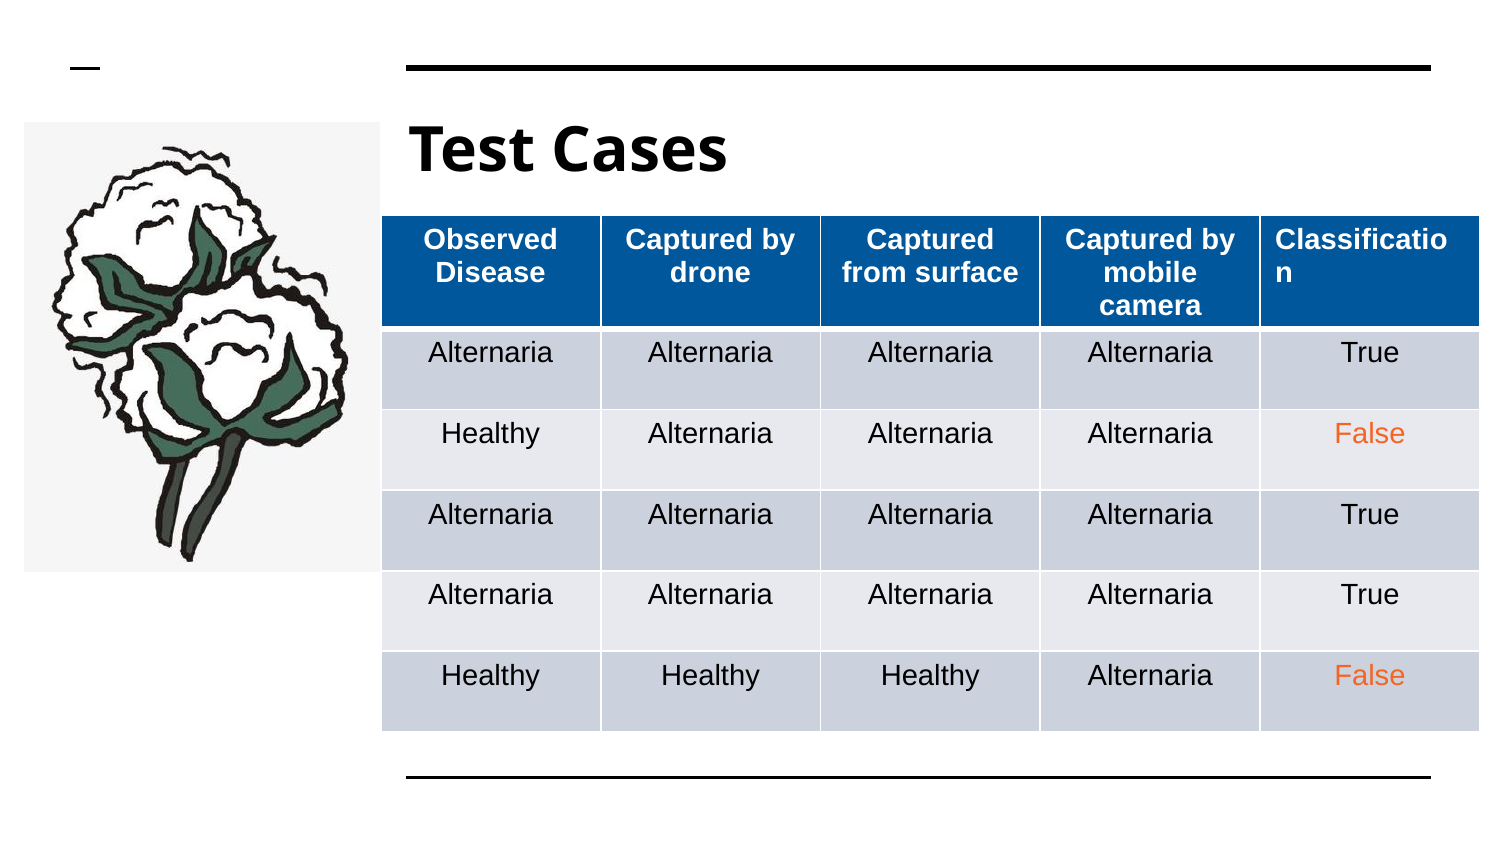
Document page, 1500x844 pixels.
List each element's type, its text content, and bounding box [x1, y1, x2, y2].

table_cell Healthy [602, 652, 820, 731]
table_cell Alternaria [1041, 572, 1259, 650]
table_cell Alternaria [383, 332, 600, 409]
table_cell True [1261, 572, 1479, 650]
table_cell Alternaria [602, 491, 820, 570]
table_header Classification [1261, 216, 1479, 326]
table_header Observed Disease [383, 216, 600, 326]
table_cell Alternaria [602, 410, 820, 489]
table_cell Alternaria [821, 491, 1039, 570]
table_cell False [1261, 410, 1479, 489]
table_cell True [1261, 491, 1479, 570]
table_header Captured by mobile camera [1041, 216, 1259, 326]
table_cell Healthy [382, 652, 600, 731]
table_cell True [1261, 332, 1479, 409]
table_cell Healthy [383, 410, 600, 489]
table_cell Alternaria [1041, 491, 1259, 570]
table_cell Alternaria [383, 491, 600, 570]
title Test Cases [393, 94, 1431, 199]
picture [24, 121, 380, 572]
table_cell Alternaria [602, 332, 820, 409]
table_header Captured by drone [602, 216, 820, 326]
table_cell Alternaria [821, 572, 1039, 650]
table_cell Healthy [821, 652, 1039, 731]
table_cell Alternaria [602, 572, 820, 650]
table_cell Alternaria [1041, 652, 1259, 731]
table_cell Alternaria [821, 332, 1039, 409]
table_cell False [1261, 652, 1479, 731]
table_header Captured from surface [821, 216, 1039, 326]
table_cell Alternaria [1041, 332, 1259, 409]
table_cell Alternaria [1041, 410, 1259, 489]
table_cell Alternaria [382, 572, 600, 650]
table_cell Alternaria [821, 410, 1039, 489]
